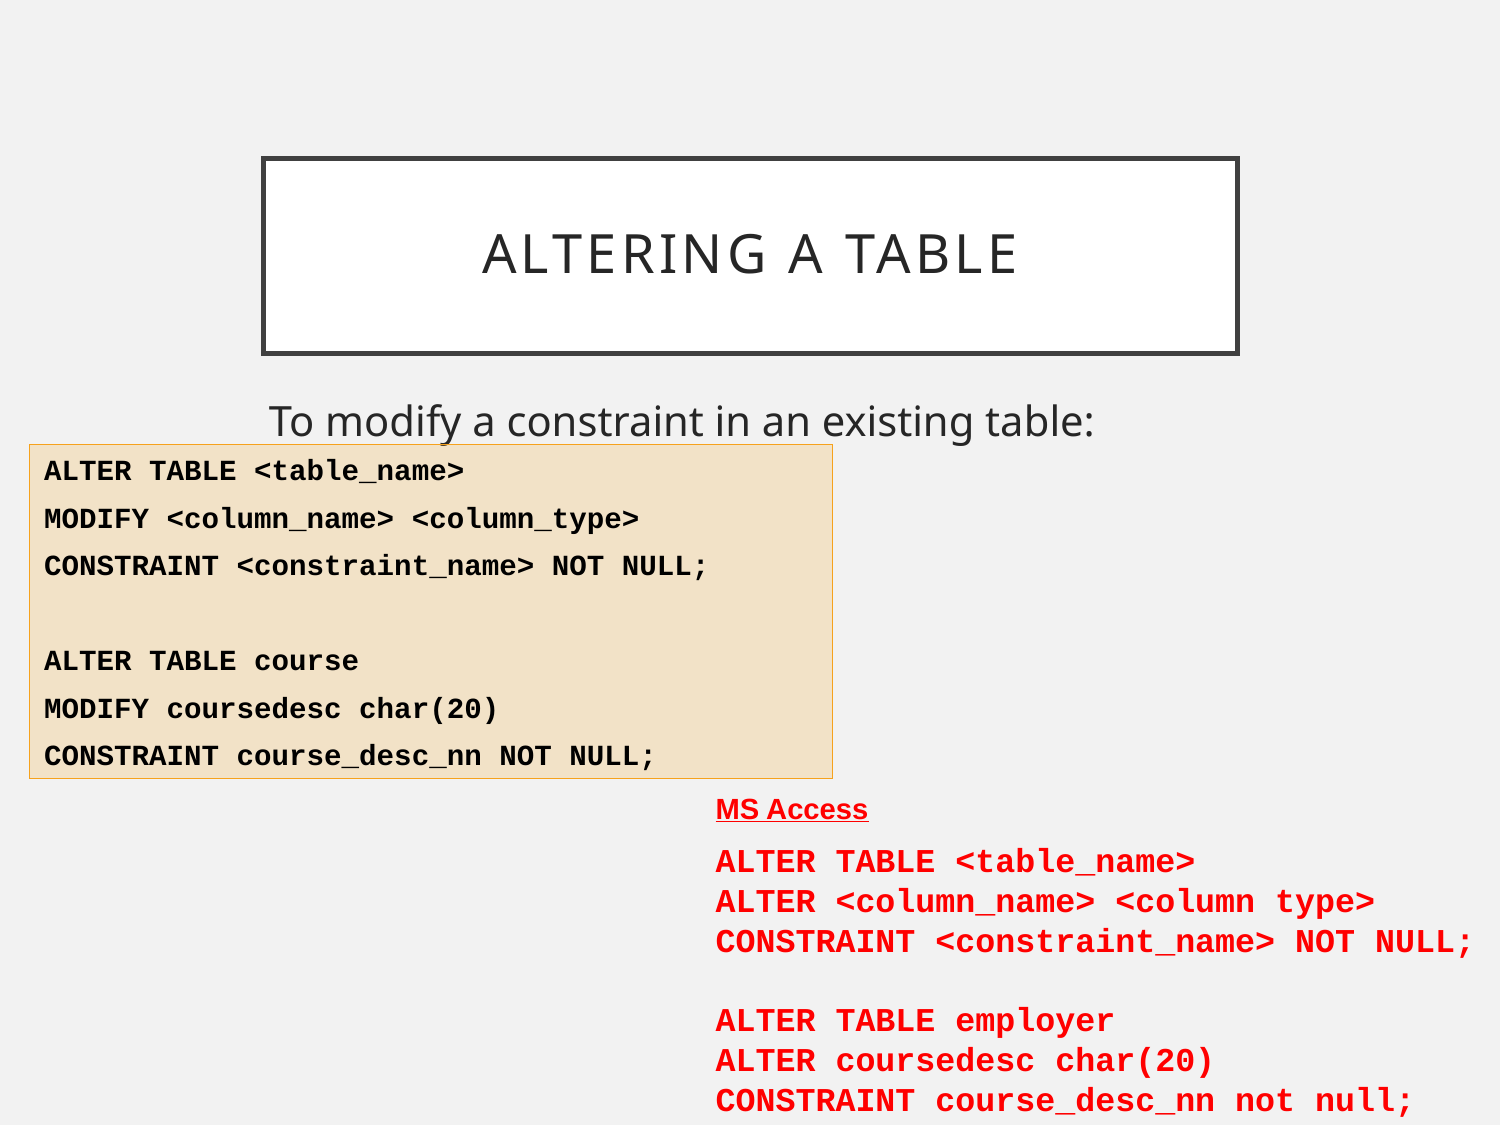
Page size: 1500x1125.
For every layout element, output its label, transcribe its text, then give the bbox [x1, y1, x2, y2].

title Altering a table [261, 156, 1240, 356]
text_box ALTER TABLE <table_name> MODIFY <column_name> <column_type> CONSTRAINT <constraint_name> NOT NULL; ALTER TABLE course MODIFY coursedesc char(20) CONSTRAINT course_desc_nn NOT NULL; [29, 444, 833, 779]
list To modify a constraint in an existing table: [253, 387, 1238, 541]
text_box MS Access [700, 782, 938, 833]
text_box ALTER TABLE <table_name> ALTER <column_name> <column type> CONSTRAINT <constraint_name> NOT NULL; ALTER TABLE employer ALTER coursedesc char(20) CONSTRAINT course_desc_nn not null; [700, 831, 1499, 1125]
